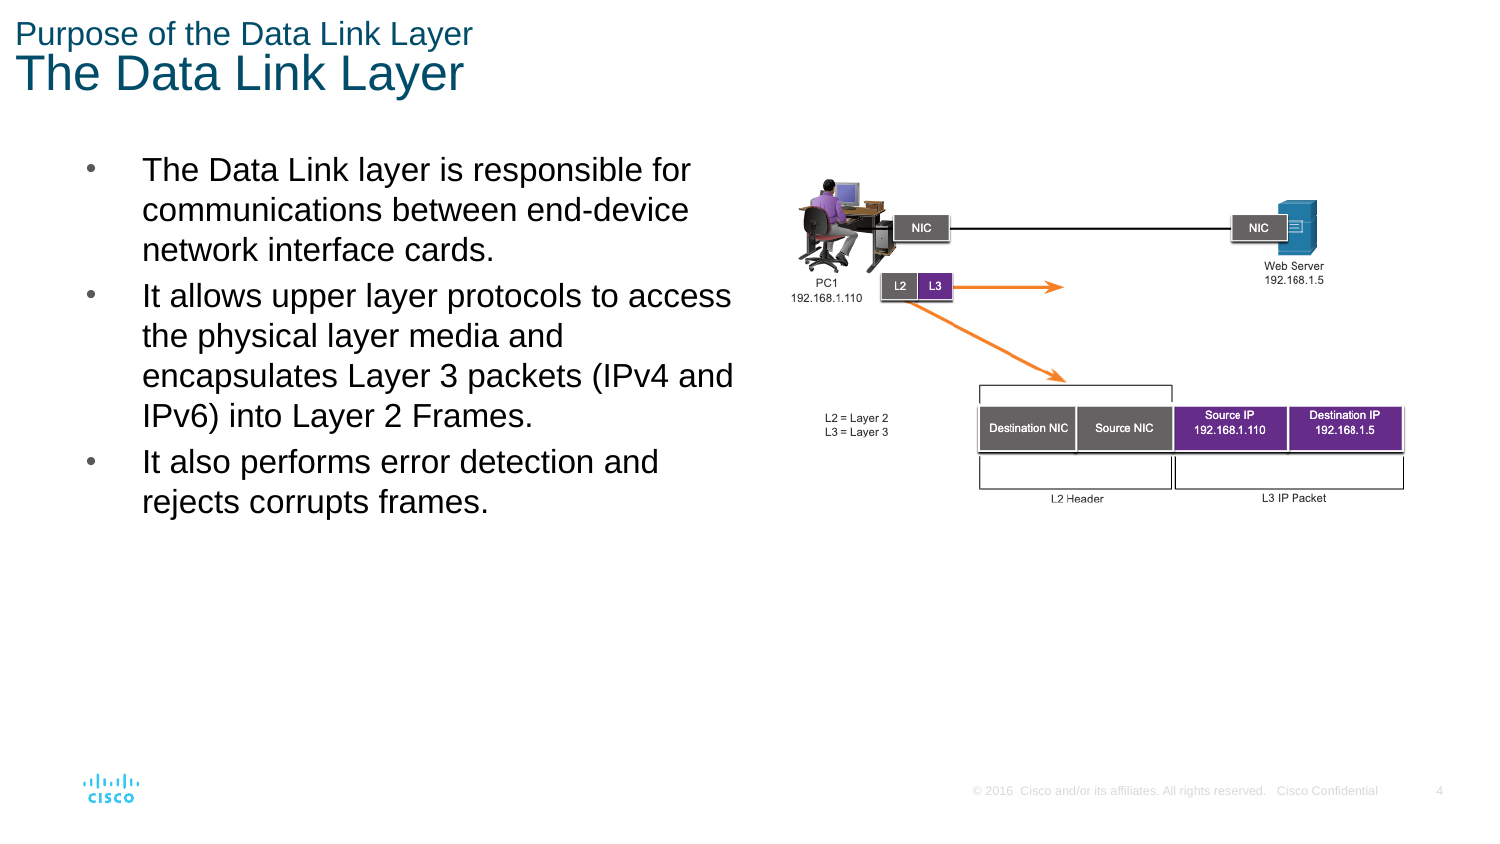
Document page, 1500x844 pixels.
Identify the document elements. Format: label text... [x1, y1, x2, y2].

picture [782, 171, 1410, 503]
list The Data Link layer is responsible for communications between end-device network interface cards. It allows upper layer protocols to access the physical layer media and encapsulates Layer 3 packets (IPv4 and IPv6) into Layer 2 Frames. It also performs error detection and rejects corrupts frames. [70, 140, 750, 645]
title Purpose of the Data Link Layer The Data Link Layer [0, 0, 1369, 121]
